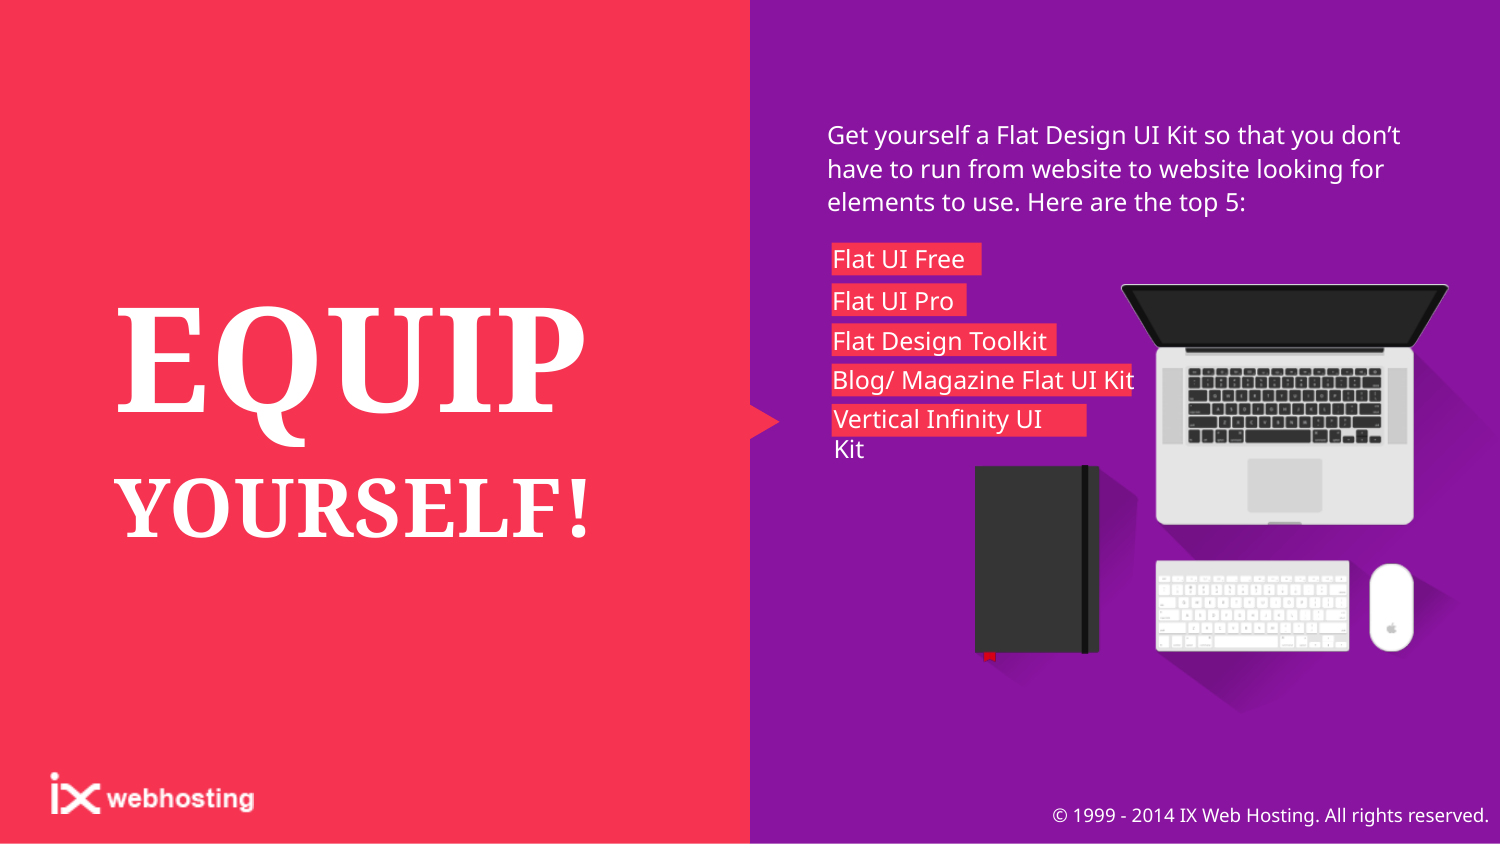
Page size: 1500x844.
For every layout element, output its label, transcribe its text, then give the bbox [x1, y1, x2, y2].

text_box [0, 0, 752, 844]
text_box Vertical Infinity UI Kit [818, 396, 969, 471]
text_box [752, 403, 782, 441]
text_box Flat UI Pro [817, 278, 992, 318]
text_box Flat Design Toolkit [817, 318, 969, 357]
text_box [825, 232, 1238, 282]
text_box Flat UI Free [817, 236, 981, 278]
picture [974, 284, 1500, 714]
text_box [752, 0, 1500, 844]
text_box © 1999 - 2014 IX Web Hosting. All rights reserved. [1037, 796, 1500, 834]
text_box Get yourself a Flat Design UI Kit so that you don’t have to run from website to website looking for elements to use. Here are the top 5: [812, 109, 1425, 224]
text_box Blog/ Magazine Flat UI Kit [817, 357, 969, 402]
text_box EQUIP YOURSELF! [99, 321, 650, 562]
picture [49, 771, 254, 815]
